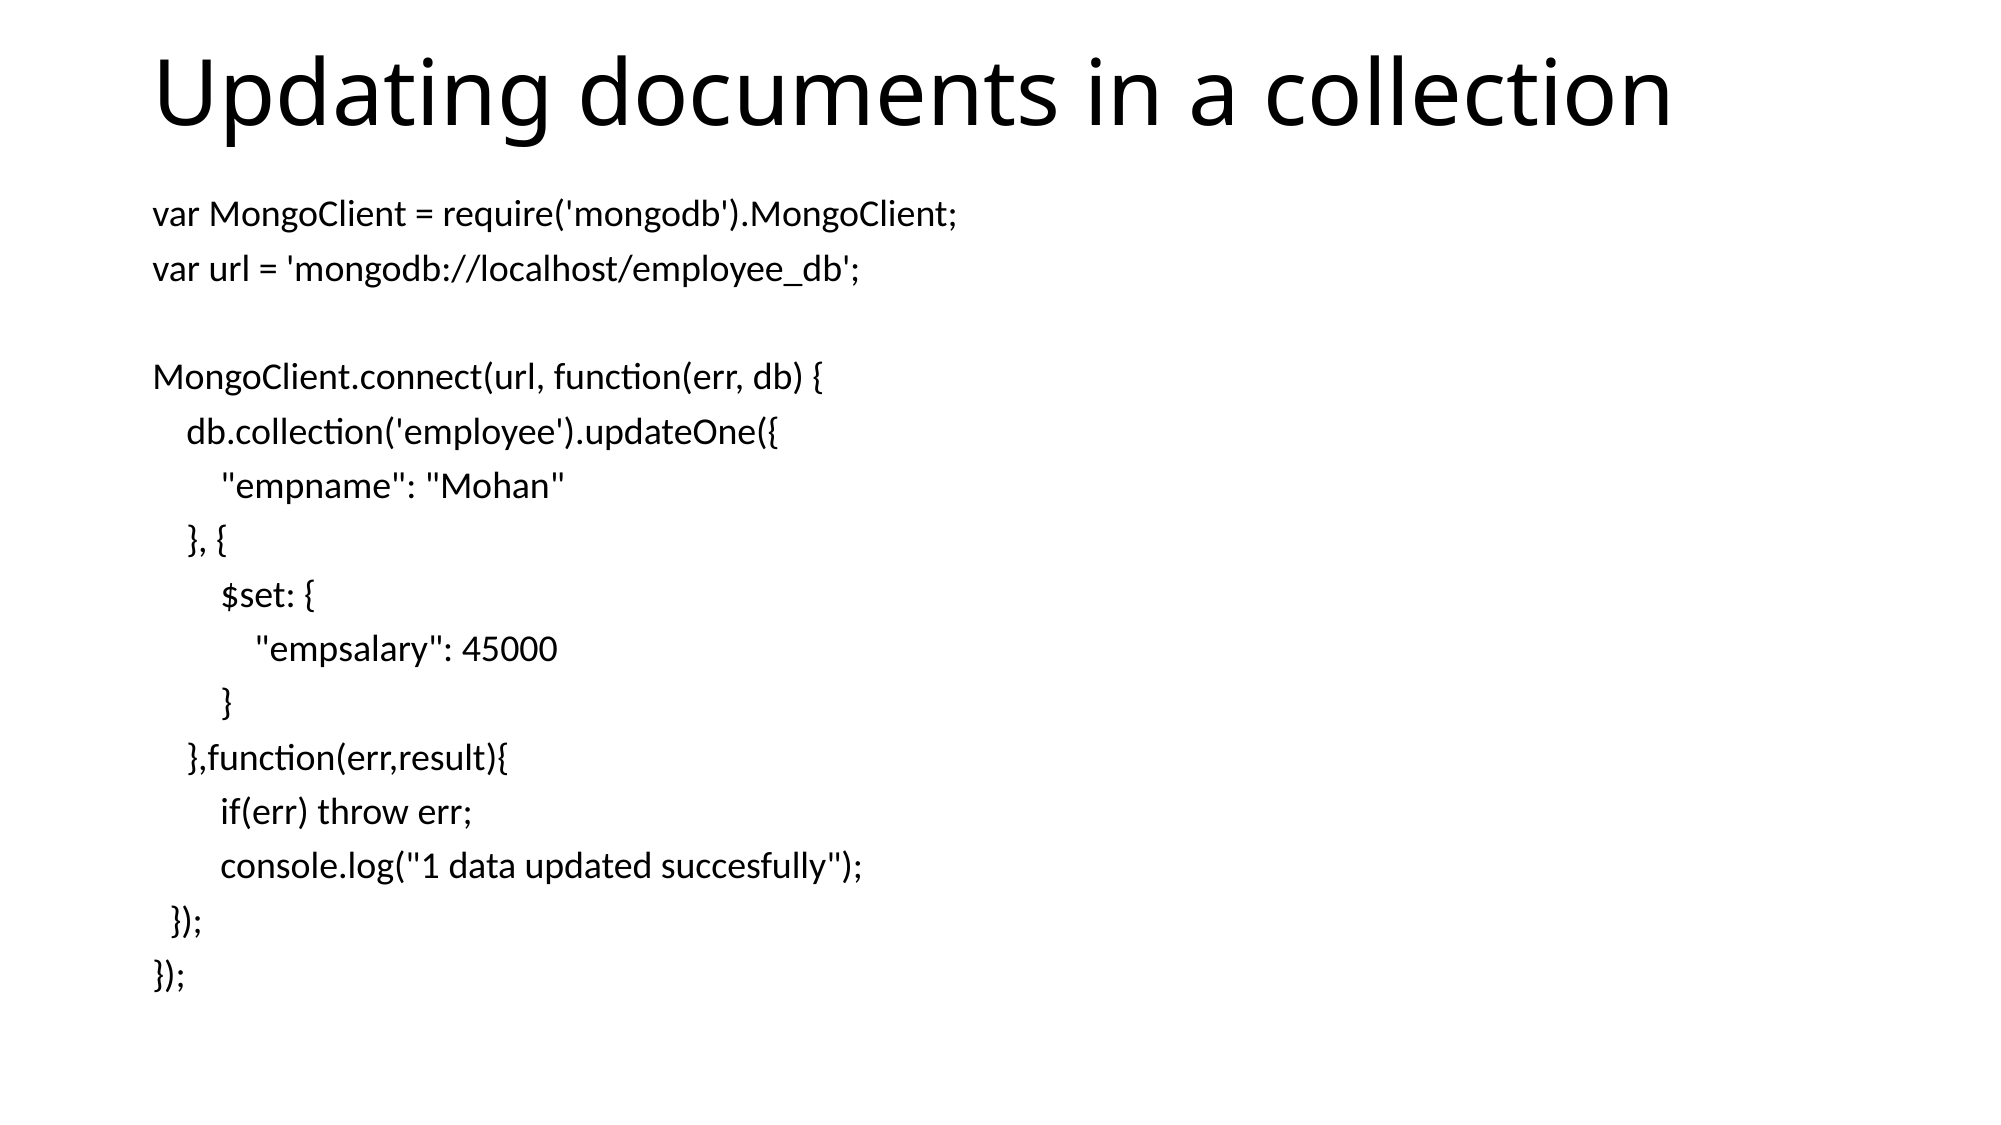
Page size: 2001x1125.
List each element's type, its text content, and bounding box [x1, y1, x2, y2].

list var MongoClient = require('mongodb').MongoClient; var url = 'mongodb://localhost/employee_db'; MongoClient.connect(url, function(err, db) { db.collection('employee').updateOne({ "empname": "Mohan" }, { $set: { "empsalary": 45000 } },function(err,result){ if(err) throw err; console.log("1 data updated succesfully"); }); }); [137, 186, 1863, 1014]
title Updating documents in a collection [137, 28, 1863, 164]
